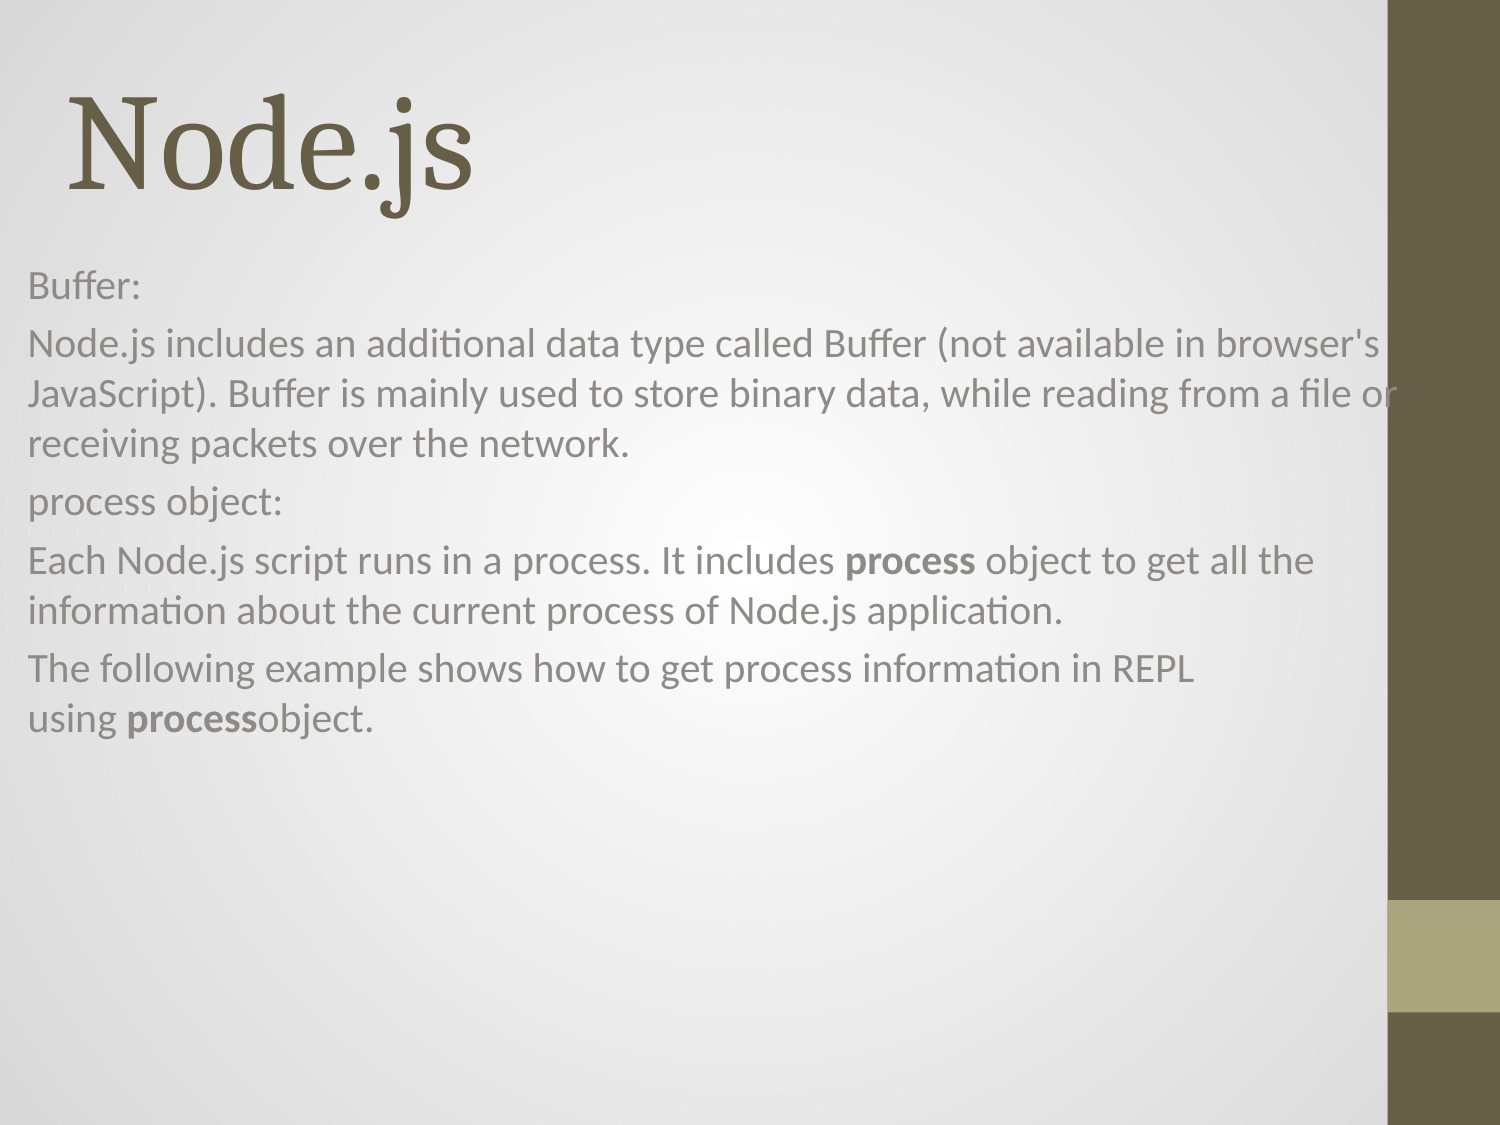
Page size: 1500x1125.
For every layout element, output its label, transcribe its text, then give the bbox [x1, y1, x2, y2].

subtitle Buffer: Node.js includes an additional data type called Buffer (not available in browser's JavaScript). Buffer is mainly used to store binary data, while reading from a file or receiving packets over the network. process object: Each Node.js script runs in a process. It includes process object to get all the information about the current process of Node.js application. The following example shows how to get process information in REPL using processobject. [12, 249, 1488, 1088]
title Node.js [50, 24, 1388, 225]
